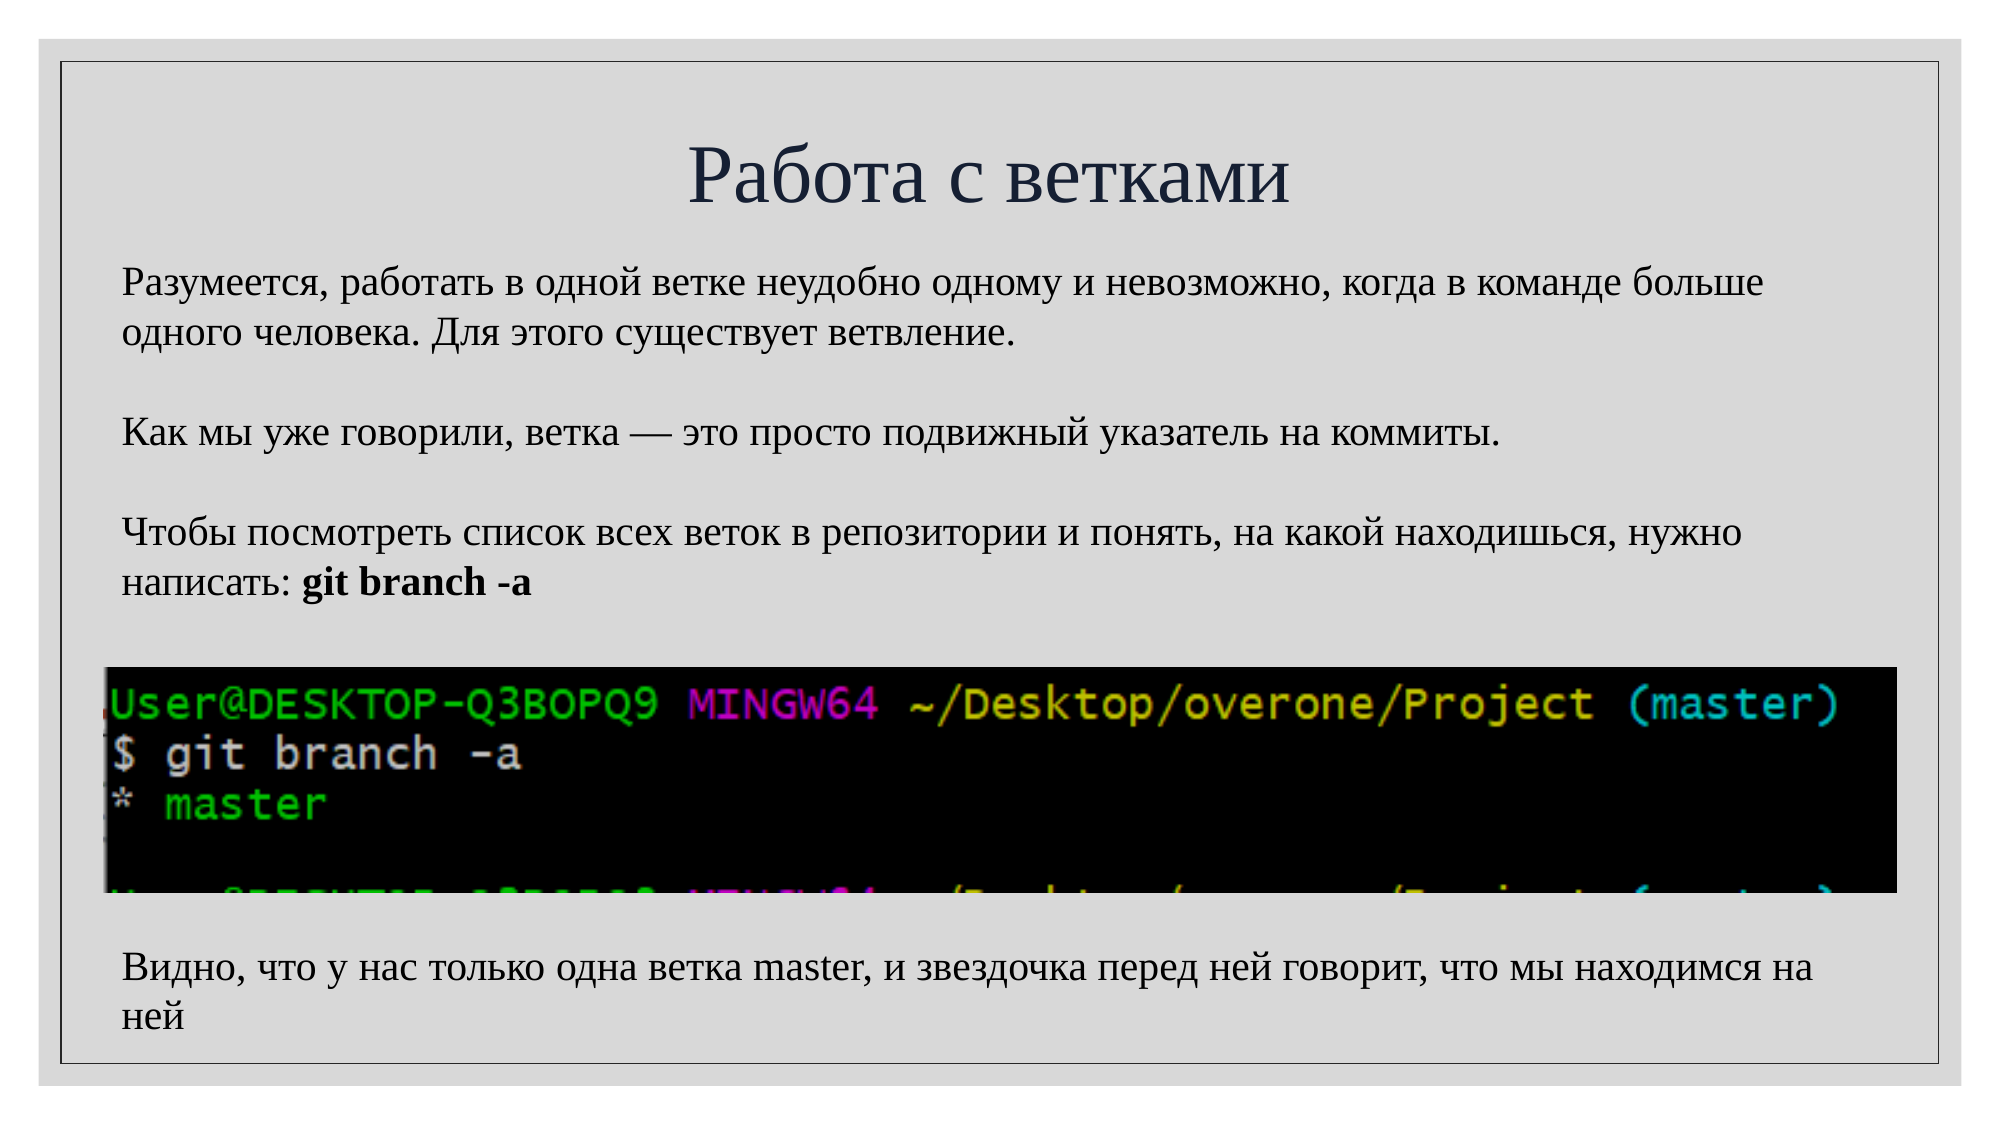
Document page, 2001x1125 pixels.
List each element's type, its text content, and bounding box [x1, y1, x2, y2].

picture [103, 667, 1897, 893]
text_box Видно, что у нас только одна ветка master, и звездочка перед ней говорит, что мы находимся на ней [106, 931, 1897, 1046]
title Работа с ветками [174, 62, 1825, 246]
text_box Разумеется, работать в одной ветке неудобно одному и невозможно, когда в команде больше одного человека. Для этого существует ветвление. Как мы уже говорили, ветка — это просто подвижный указатель на коммиты. Чтобы посмотреть список всех веток в репозитории и понять, на какой находишься, нужно написать: git branch -a [106, 246, 1849, 612]
